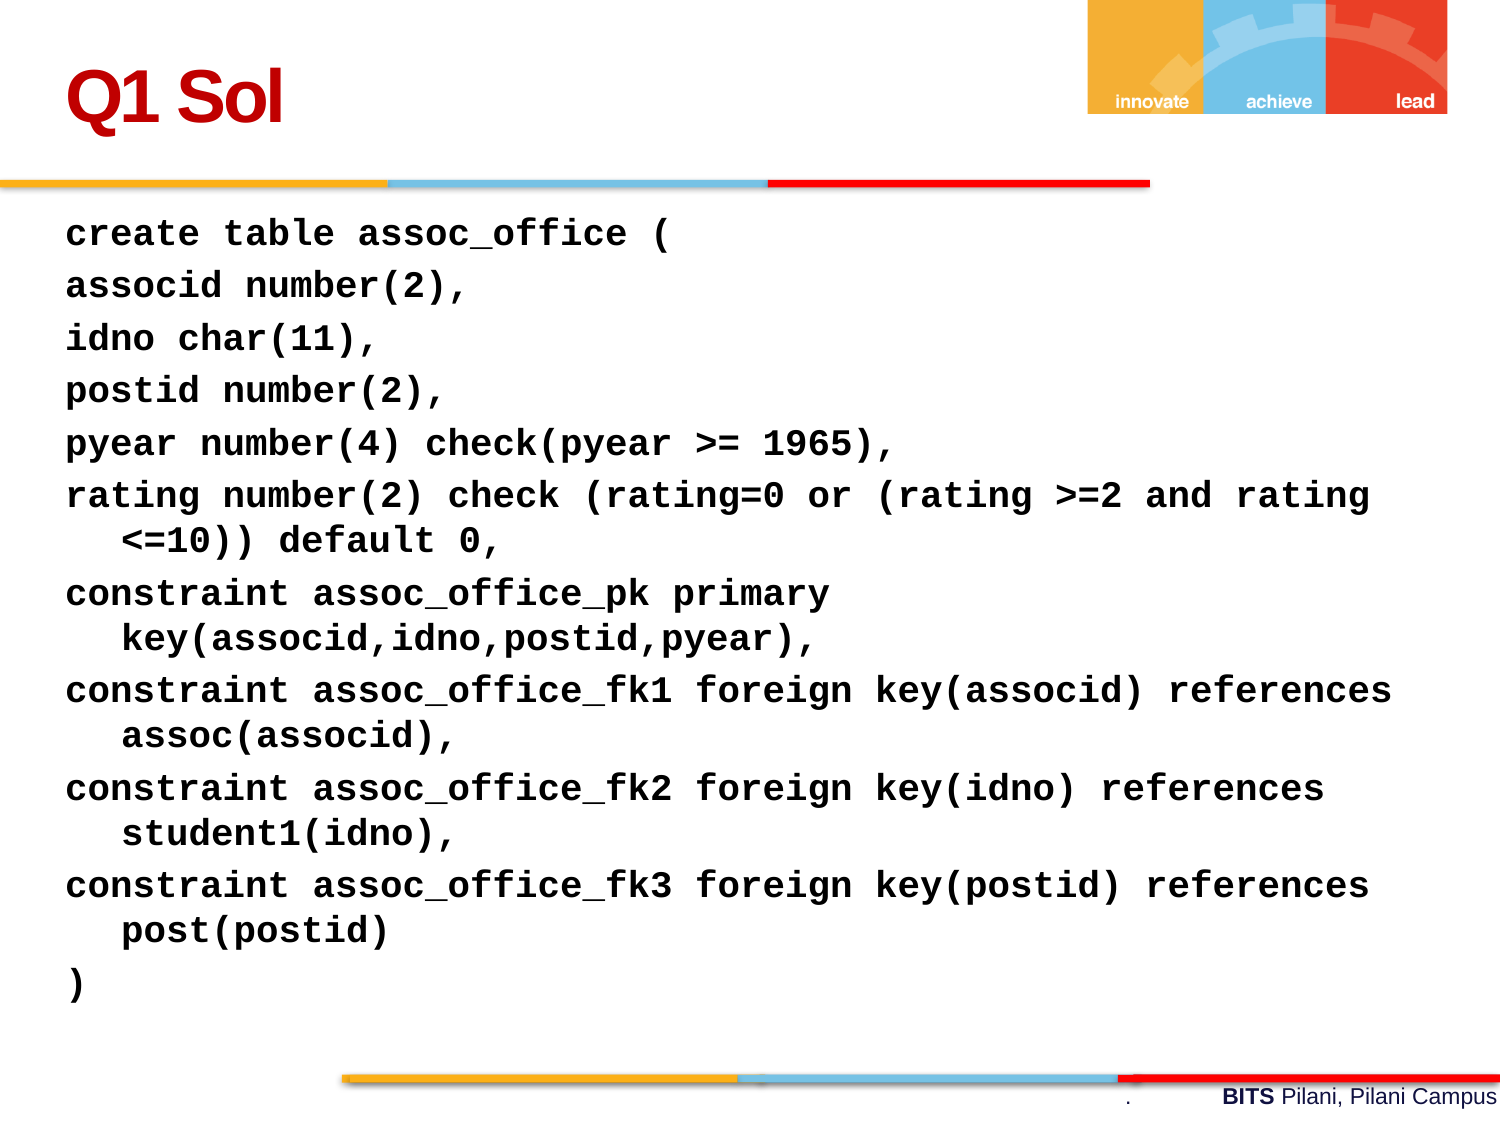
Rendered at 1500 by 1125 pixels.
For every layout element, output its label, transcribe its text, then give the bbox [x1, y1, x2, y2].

list create table assoc_office ( associd number(2), idno char(11), postid number(2), pyear number(4) check(pyear >= 1965), rating number(2) check (rating=0 or (rating >=2 and rating <=10)) default 0, constraint assoc_office_pk primary key(associd,idno,postid,pyear), constraint assoc_office_fk1 foreign key(associd) references assoc(associd), constraint assoc_office_fk2 foreign key(idno) references student1(idno), constraint assoc_office_fk3 foreign key(postid) references post(postid) ) [49, 199, 1463, 1038]
picture [1087, 0, 1448, 114]
list Q1 Sol [49, 24, 1088, 176]
